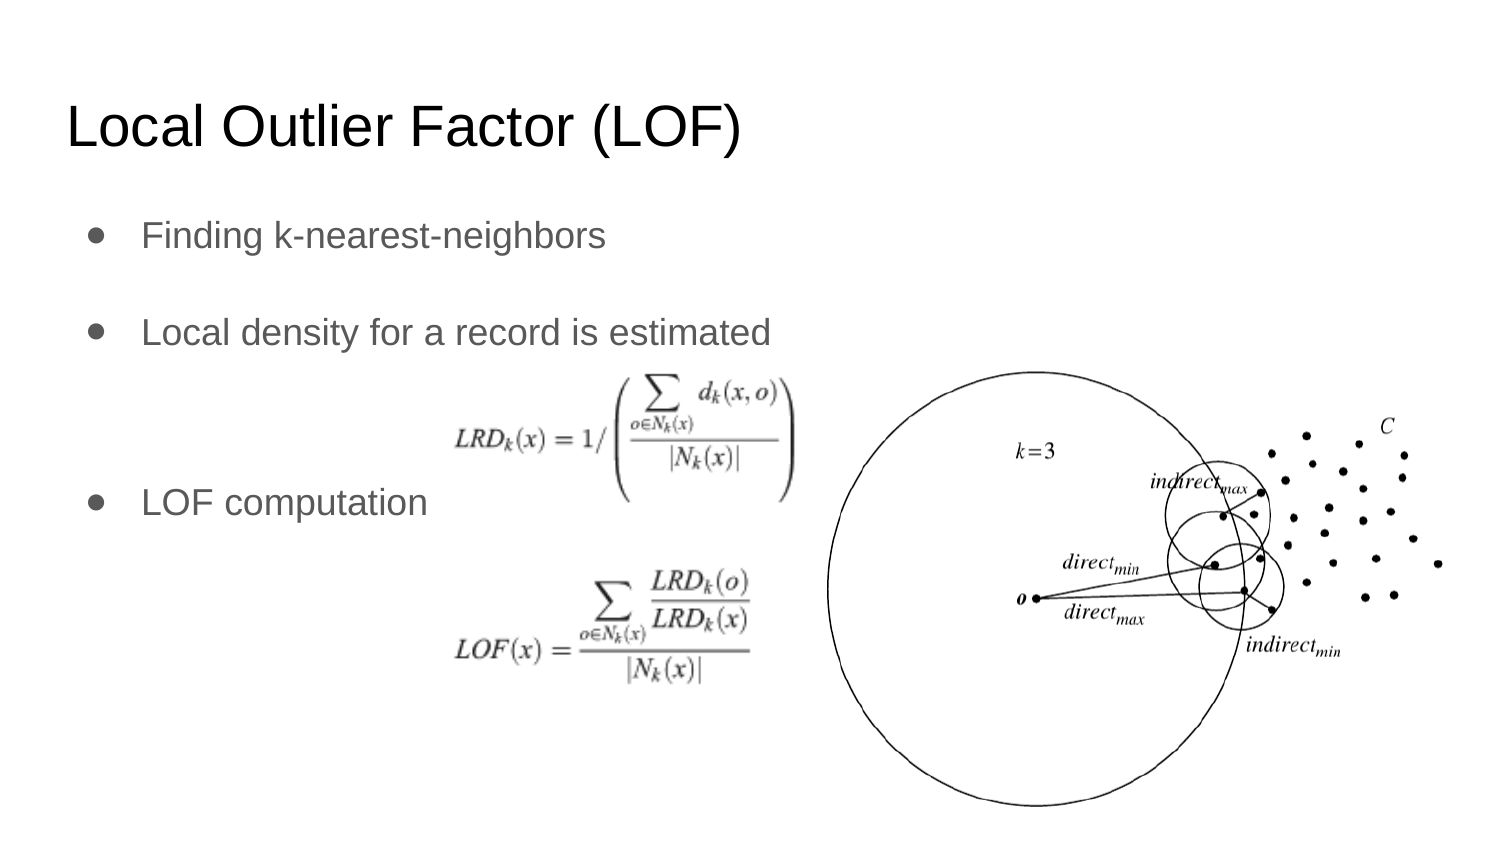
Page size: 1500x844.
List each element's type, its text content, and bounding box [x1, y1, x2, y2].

picture [451, 345, 1496, 823]
title Local Outlier Factor (LOF) [51, 72, 1449, 167]
list Finding k-nearest-neighbors Local density for a record is estimated LOF computation [51, 189, 1449, 750]
